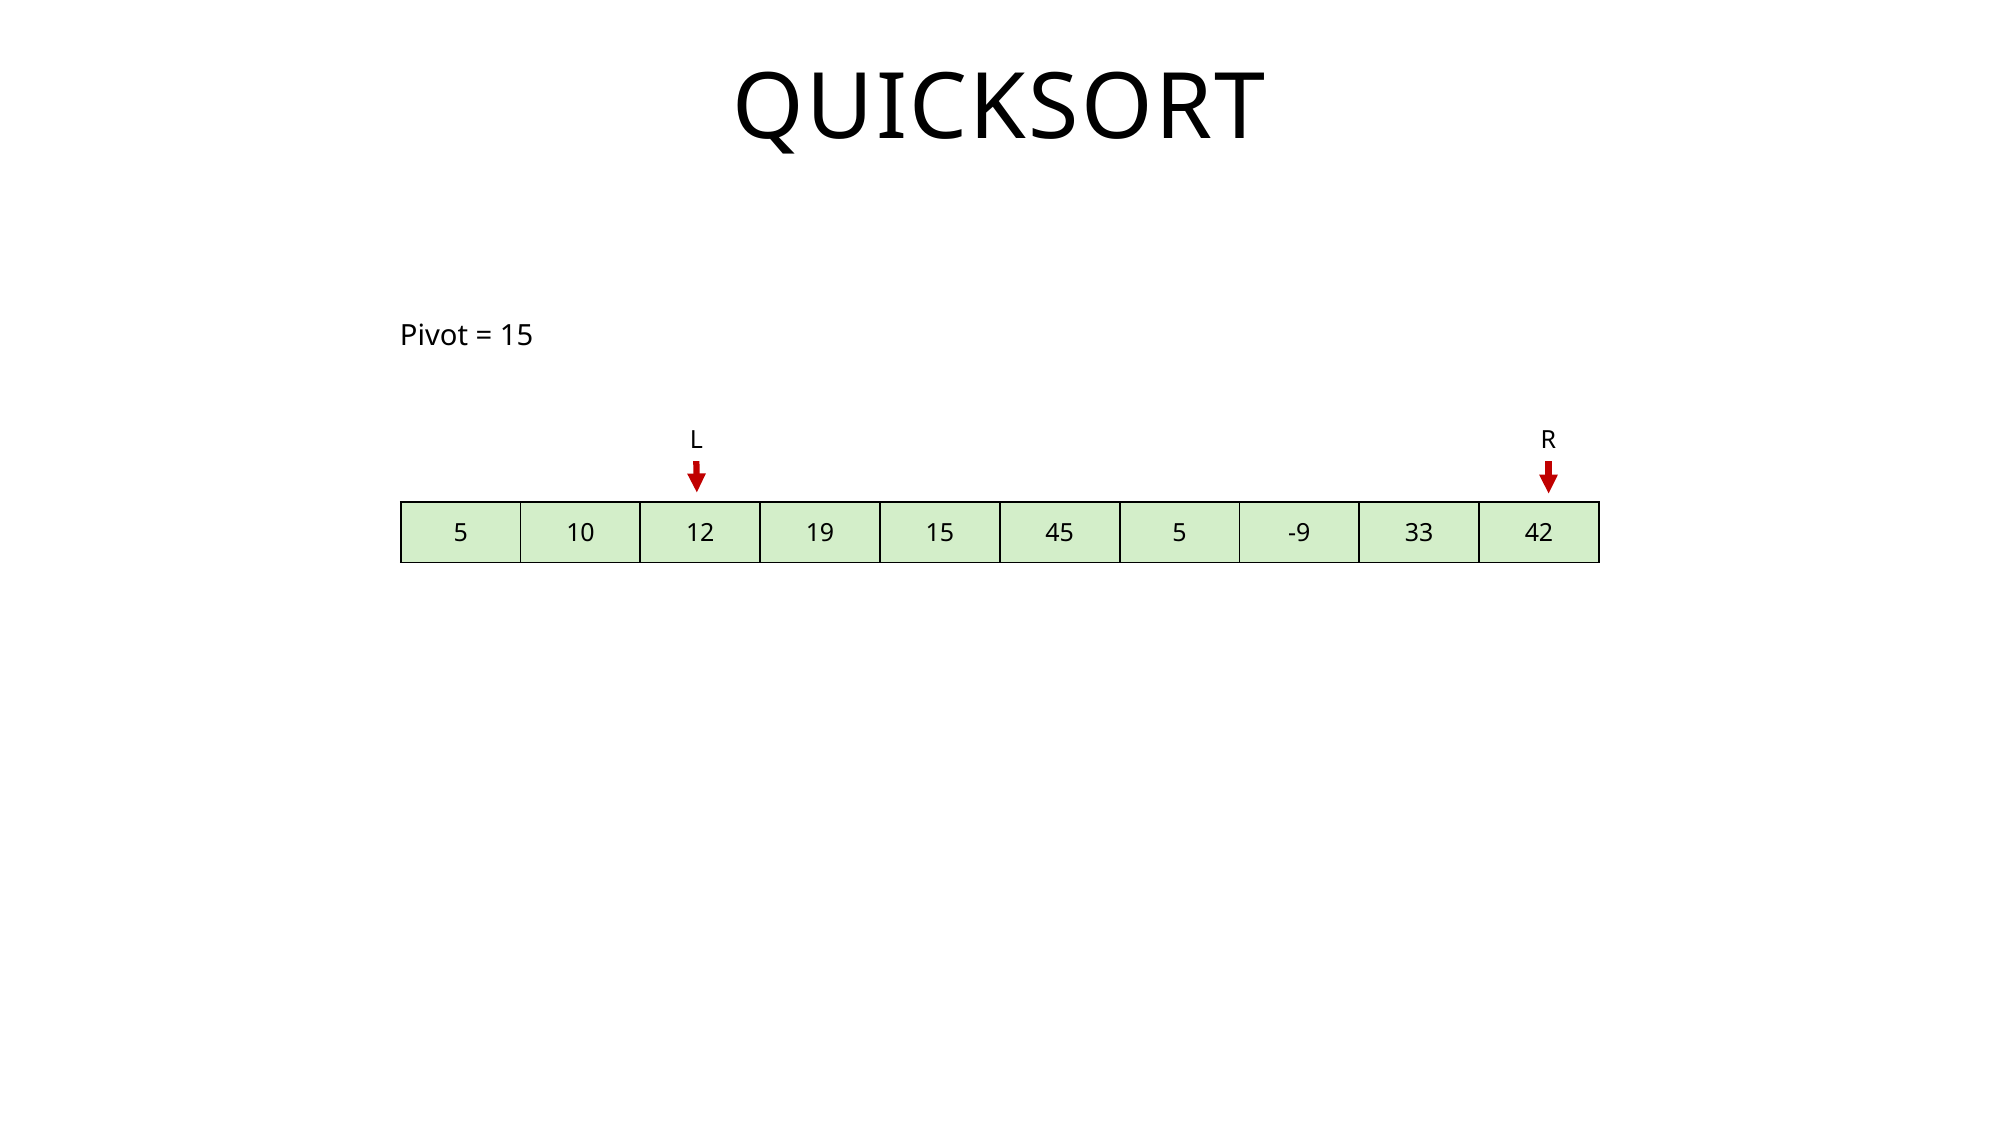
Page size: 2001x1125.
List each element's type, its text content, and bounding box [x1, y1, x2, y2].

text_box Quicksort [157, 52, 1842, 160]
table_header 15 [881, 503, 999, 562]
table_header 5 [1121, 503, 1239, 562]
table_header 5 [402, 503, 520, 562]
table_header 33 [1360, 503, 1478, 562]
table_header 10 [521, 503, 639, 562]
text_box Pivot = 15 [385, 309, 564, 359]
table_header 19 [761, 503, 879, 562]
table_header -9 [1240, 503, 1358, 562]
table_header 12 [641, 503, 759, 562]
table_header 42 [1480, 503, 1598, 562]
text_box R [1525, 416, 1572, 462]
text_box L [674, 416, 718, 462]
table_header 45 [1001, 503, 1119, 562]
